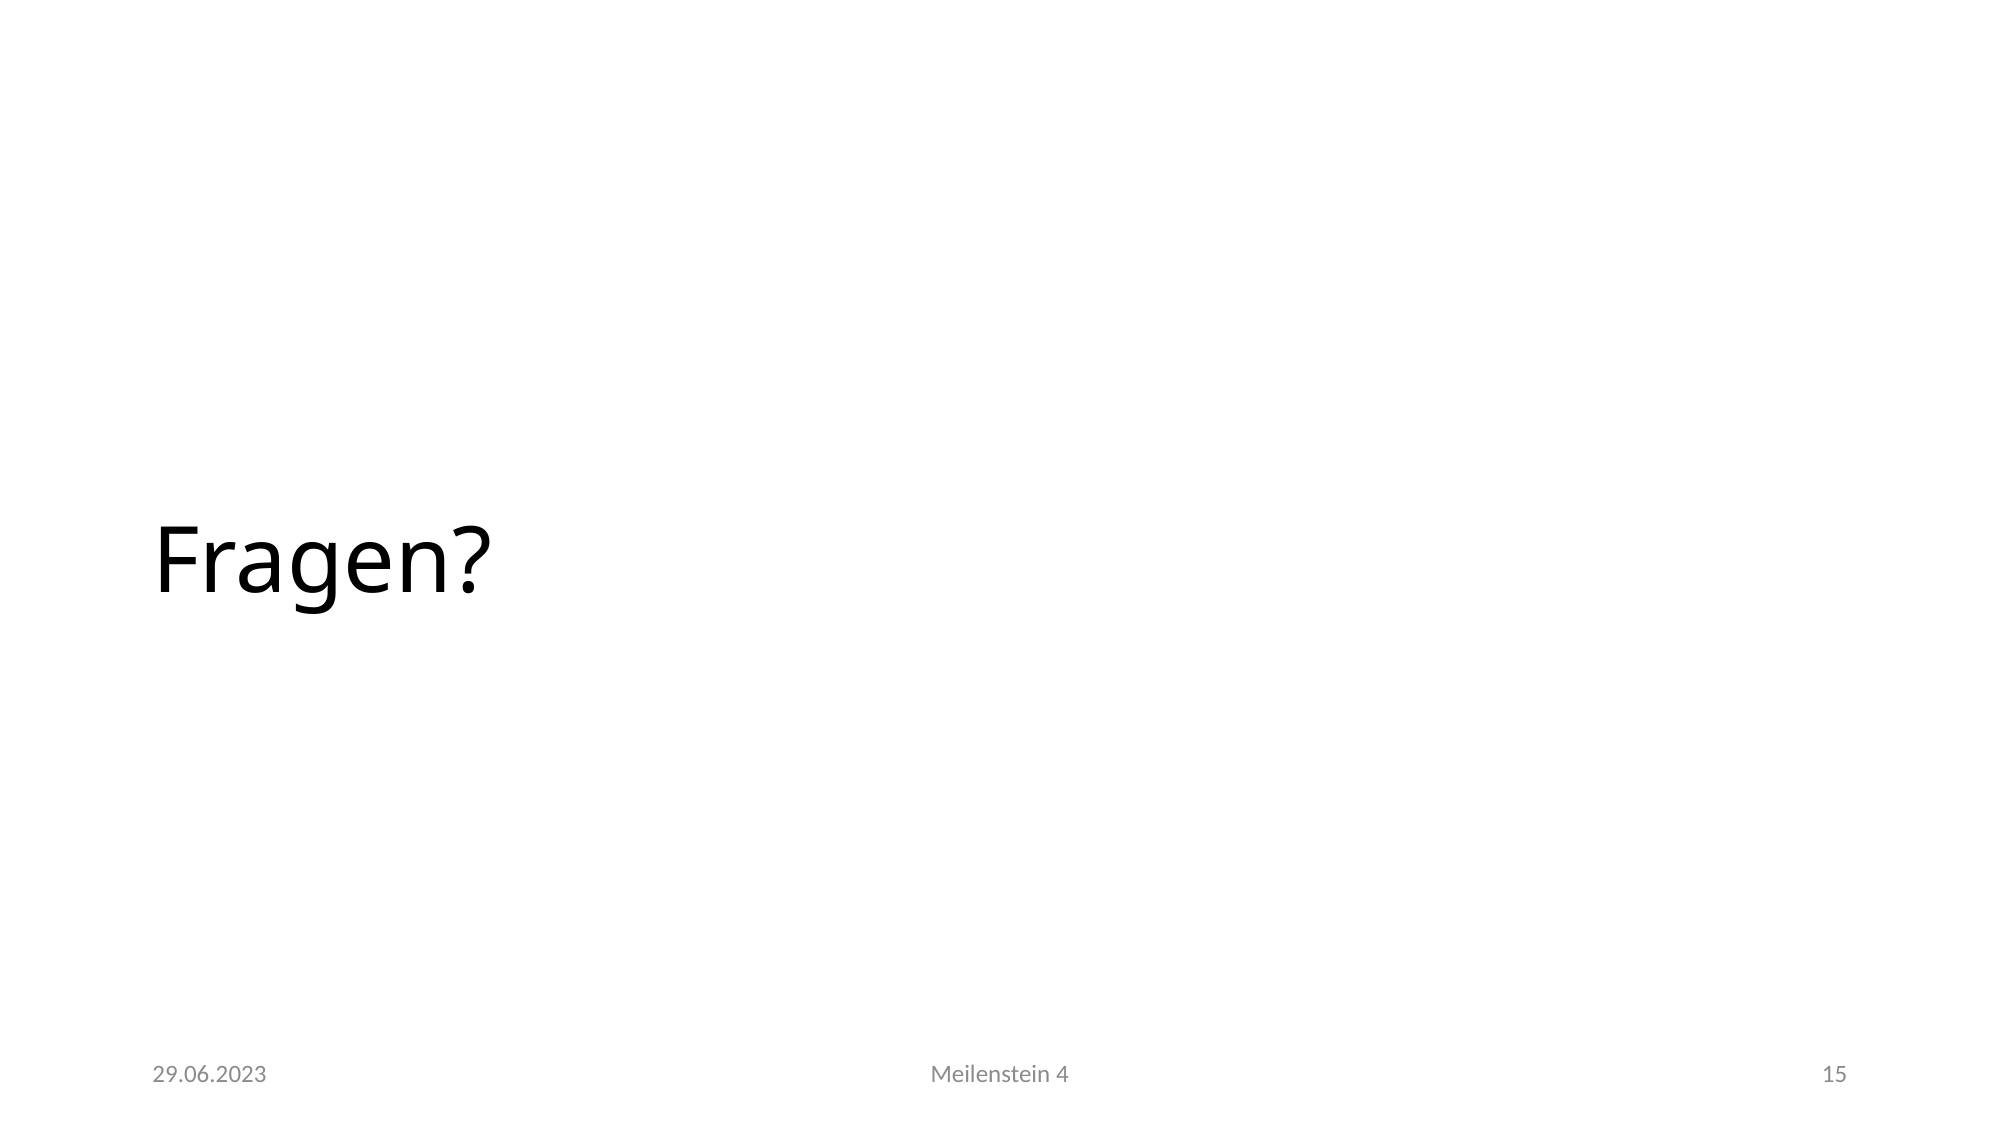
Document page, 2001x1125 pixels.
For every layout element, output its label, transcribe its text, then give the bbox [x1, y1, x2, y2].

footer Meilenstein 4 [662, 1042, 1338, 1103]
slide_number 15 [1412, 1042, 1863, 1103]
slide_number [137, 1042, 588, 1103]
title Fragen? [137, 453, 1863, 672]
